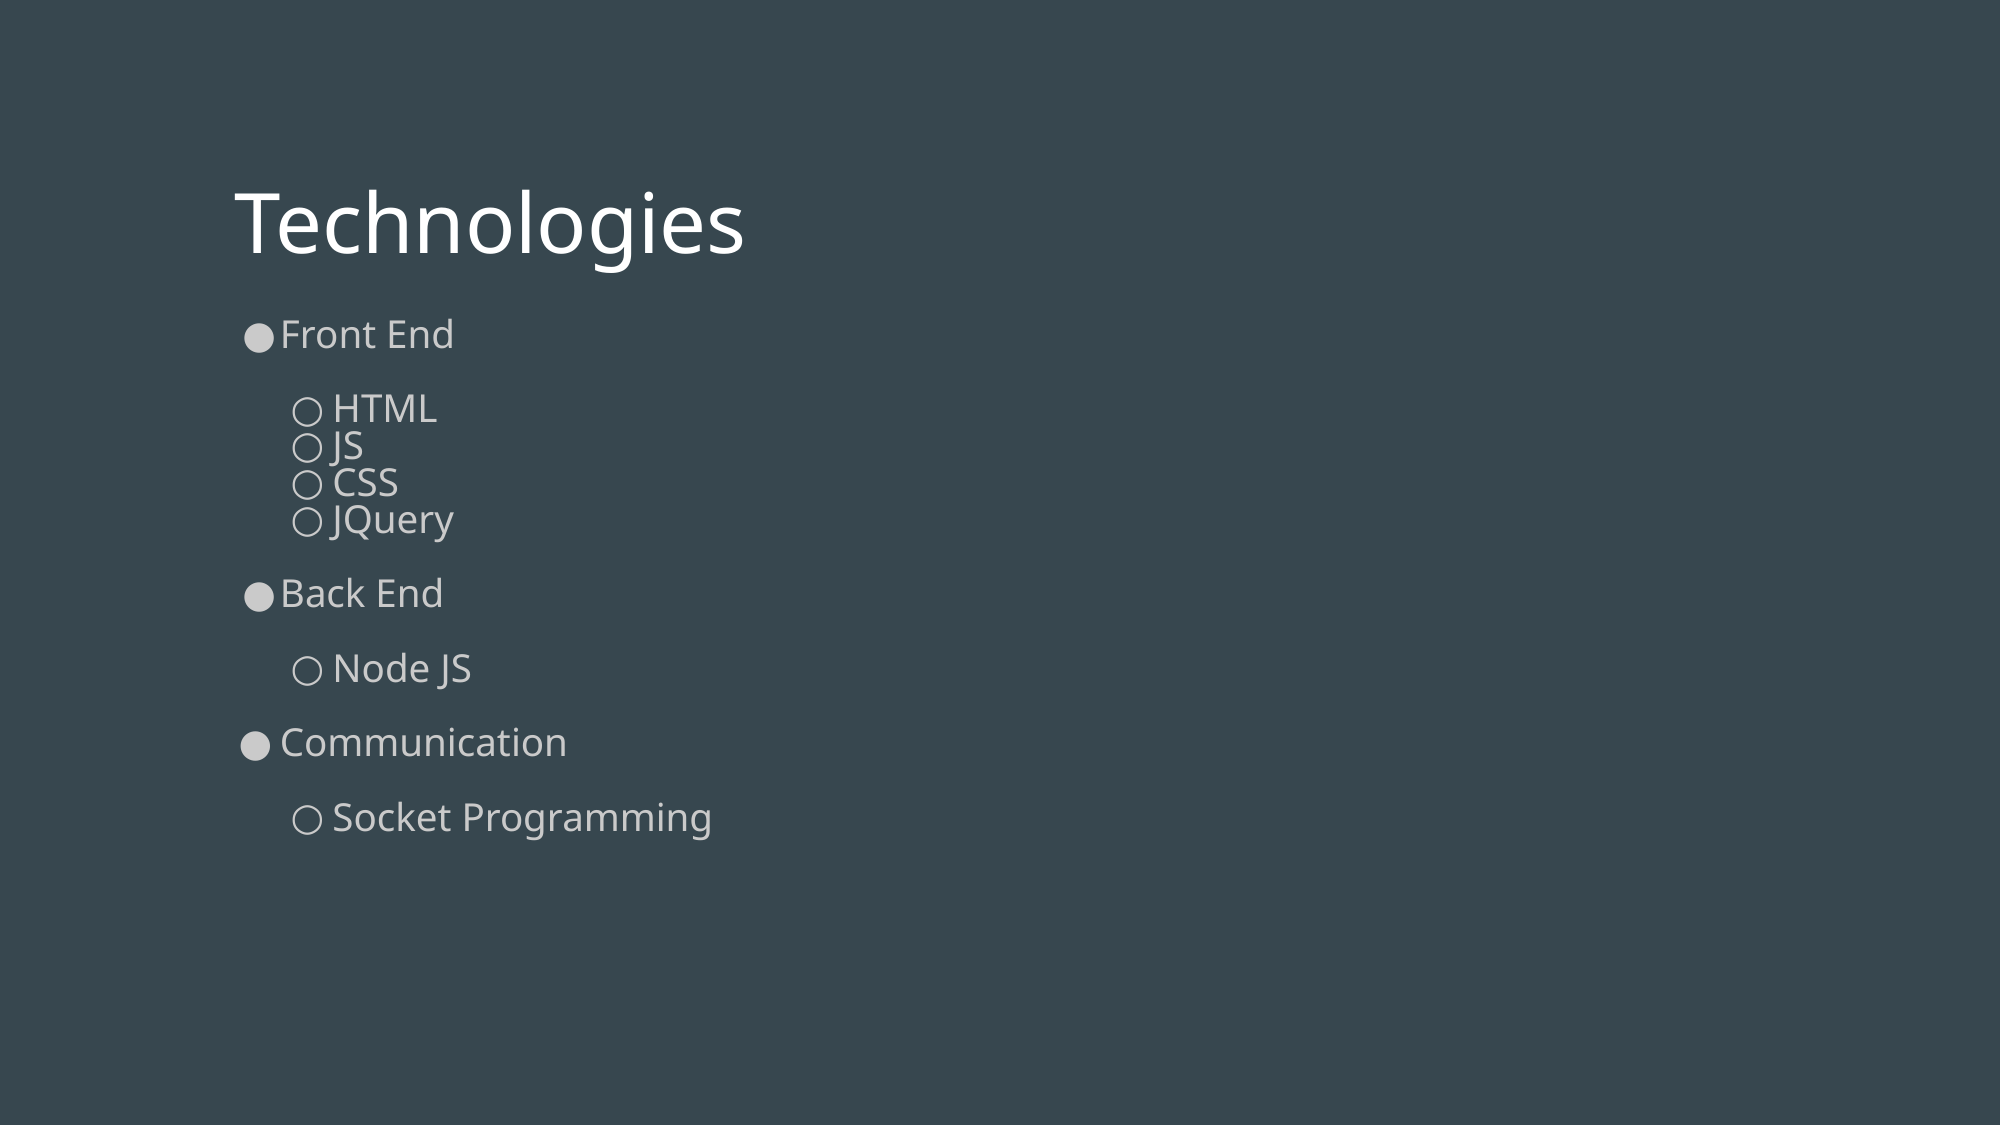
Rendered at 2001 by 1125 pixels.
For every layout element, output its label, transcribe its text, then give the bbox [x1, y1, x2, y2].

list Front End HTML JS CSS JQuery Back End Node JS Communication Socket Programming [219, 311, 970, 989]
title Technologies [219, 76, 1780, 279]
